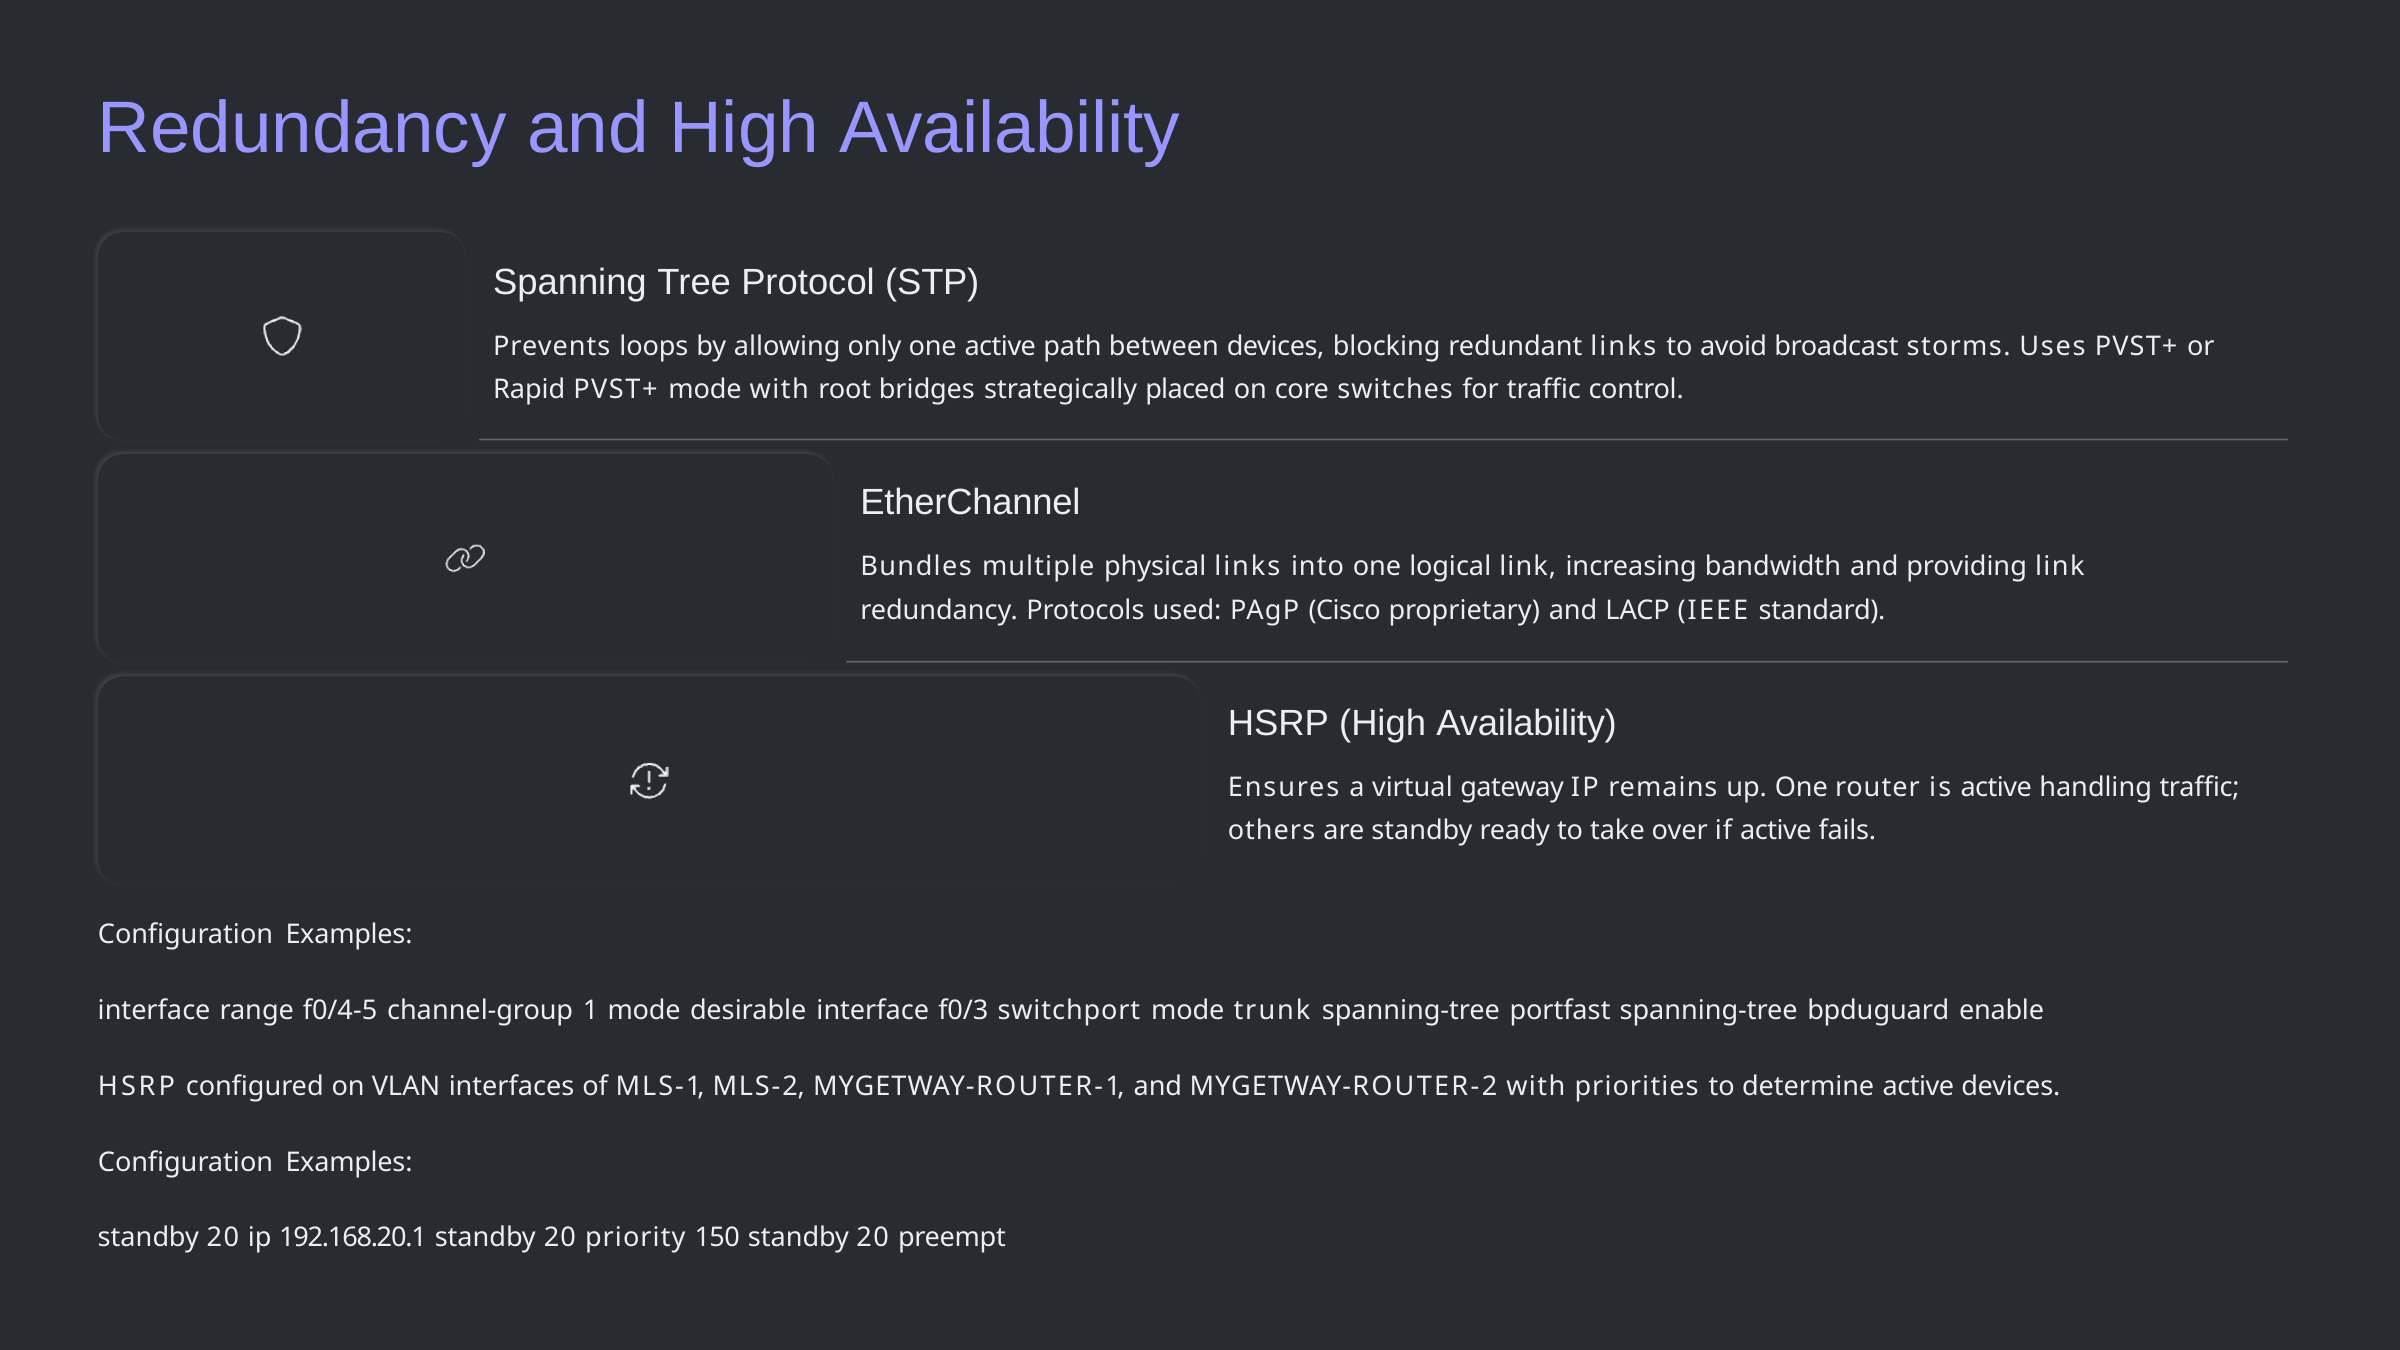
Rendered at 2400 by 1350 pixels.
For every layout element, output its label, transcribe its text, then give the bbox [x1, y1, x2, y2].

text_box Spanning Tree Protocol (STP) Prevents loops by allowing only one active path between devices, blocking redundant links to avoid broadcast storms. Uses PVST+ or Rapid PVST+ mode with root bridges strategically placed on core switches for traffic control. EtherChannel Bundles multiple physical links into one logical link, increasing bandwidth and providing link redundancy. Protocols used: PAgP (Cisco proprietary) and LACP (IEEE standard). HSRP (High Availability) Ensures a virtual gateway IP remains up. One router is active handling traffic; others are standby ready to take over if active fails. Configuration Examples: interface range f0/4-5 channel-group 1 mode desirable interface f0/3 switchport mode trunk spanning-tree portfast spanning-tree bpduguard enable HSRP configured on VLAN interfaces of MLS-1, MLS-2, MYGETWAY-ROUTER-1, and MYGETWAY-ROUTER-2 with priorities to determine active devices. Configuration Examples: standby 20 ip 192.168.20.1 standby 20 priority 150 standby 20 preempt [95, 901, 2271, 1253]
title Redundancy and High Availability [68, 77, 2332, 306]
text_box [88, 222, 2289, 890]
